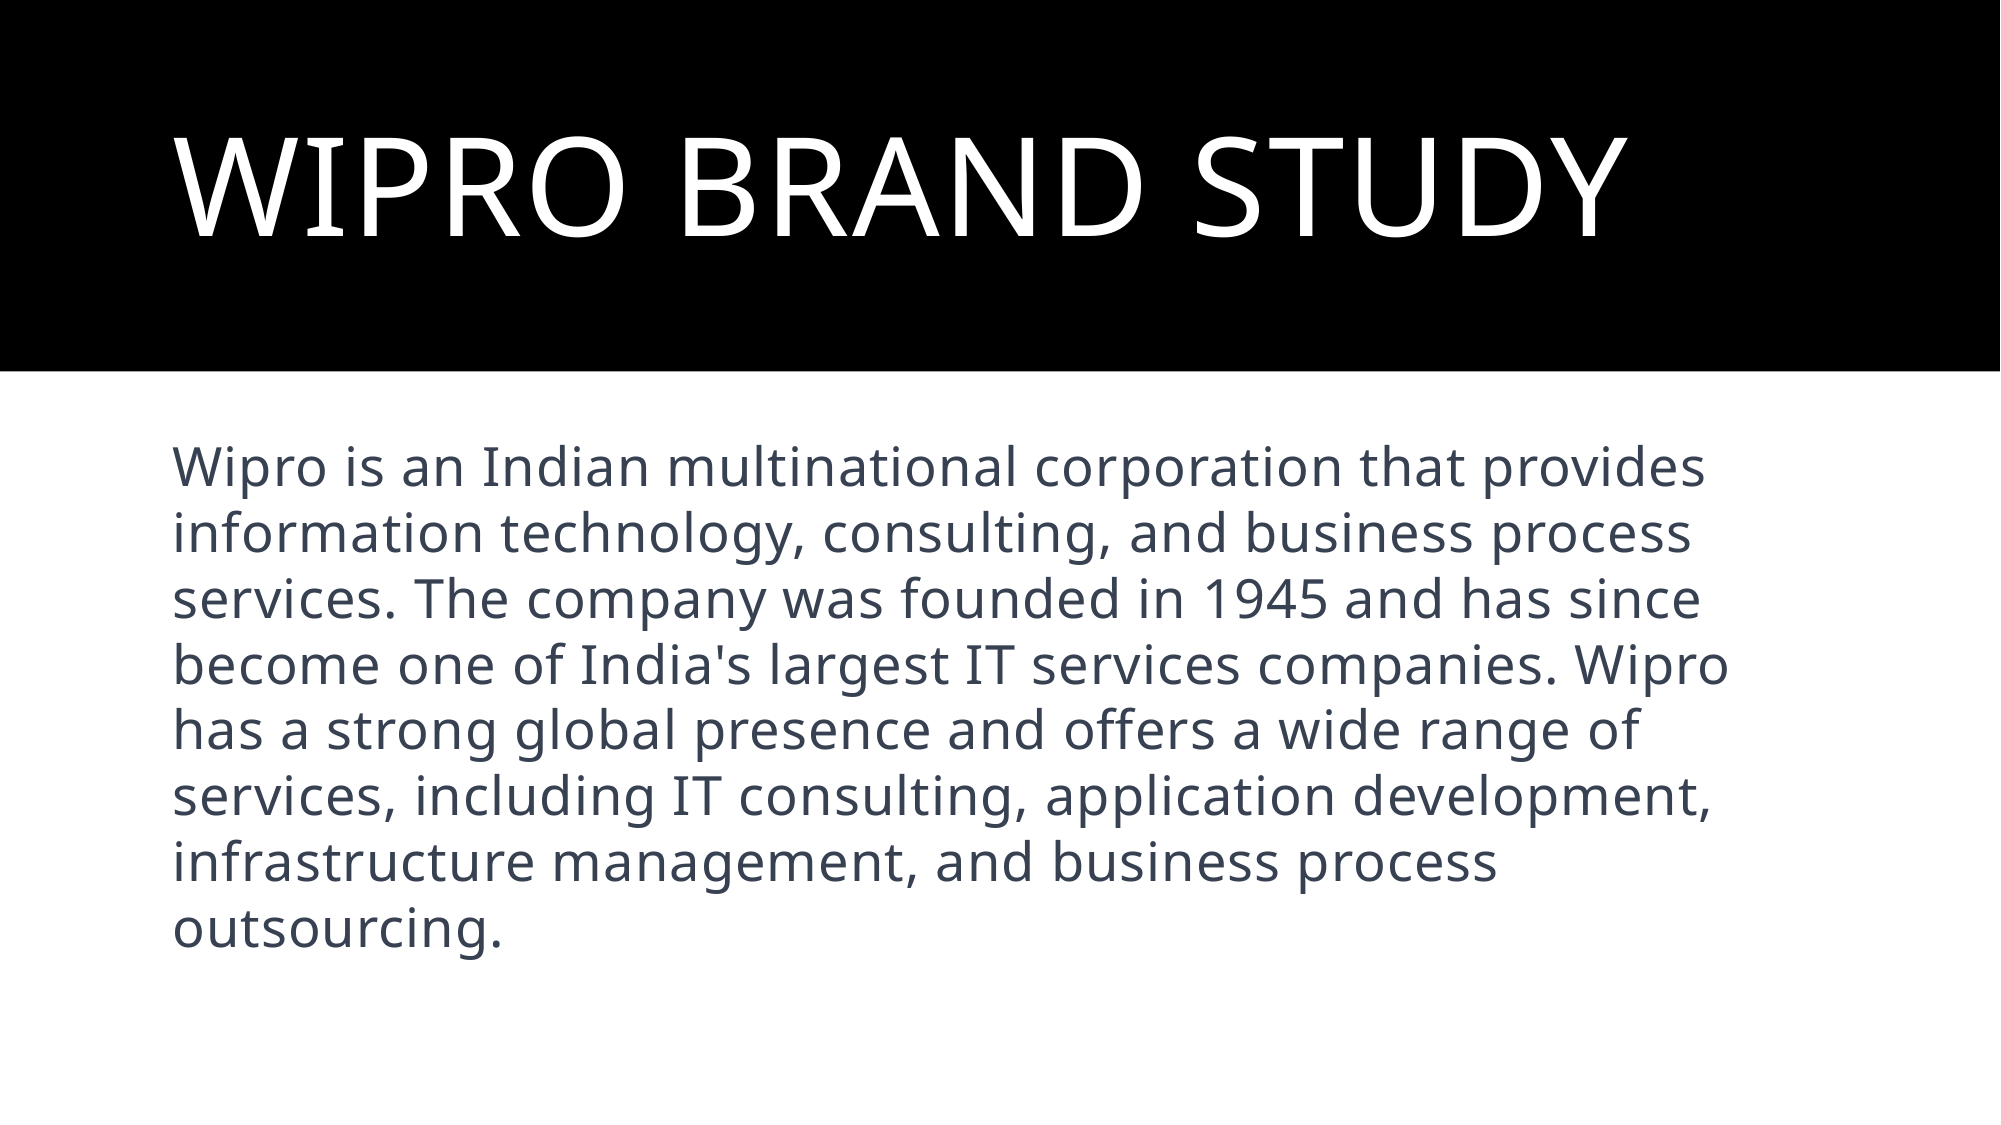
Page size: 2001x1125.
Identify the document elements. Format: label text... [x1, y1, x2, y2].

list Wipro is an Indian multinational corporation that provides information technology, consulting, and business process services. The company was founded in 1945 and has since become one of India's largest IT services companies. Wipro has a strong global presence and offers a wide range of services, including IT consulting, application development, infrastructure management, and business process outsourcing. [157, 424, 1842, 1014]
title WIpRO BRAND STUDY [157, 52, 1842, 332]
